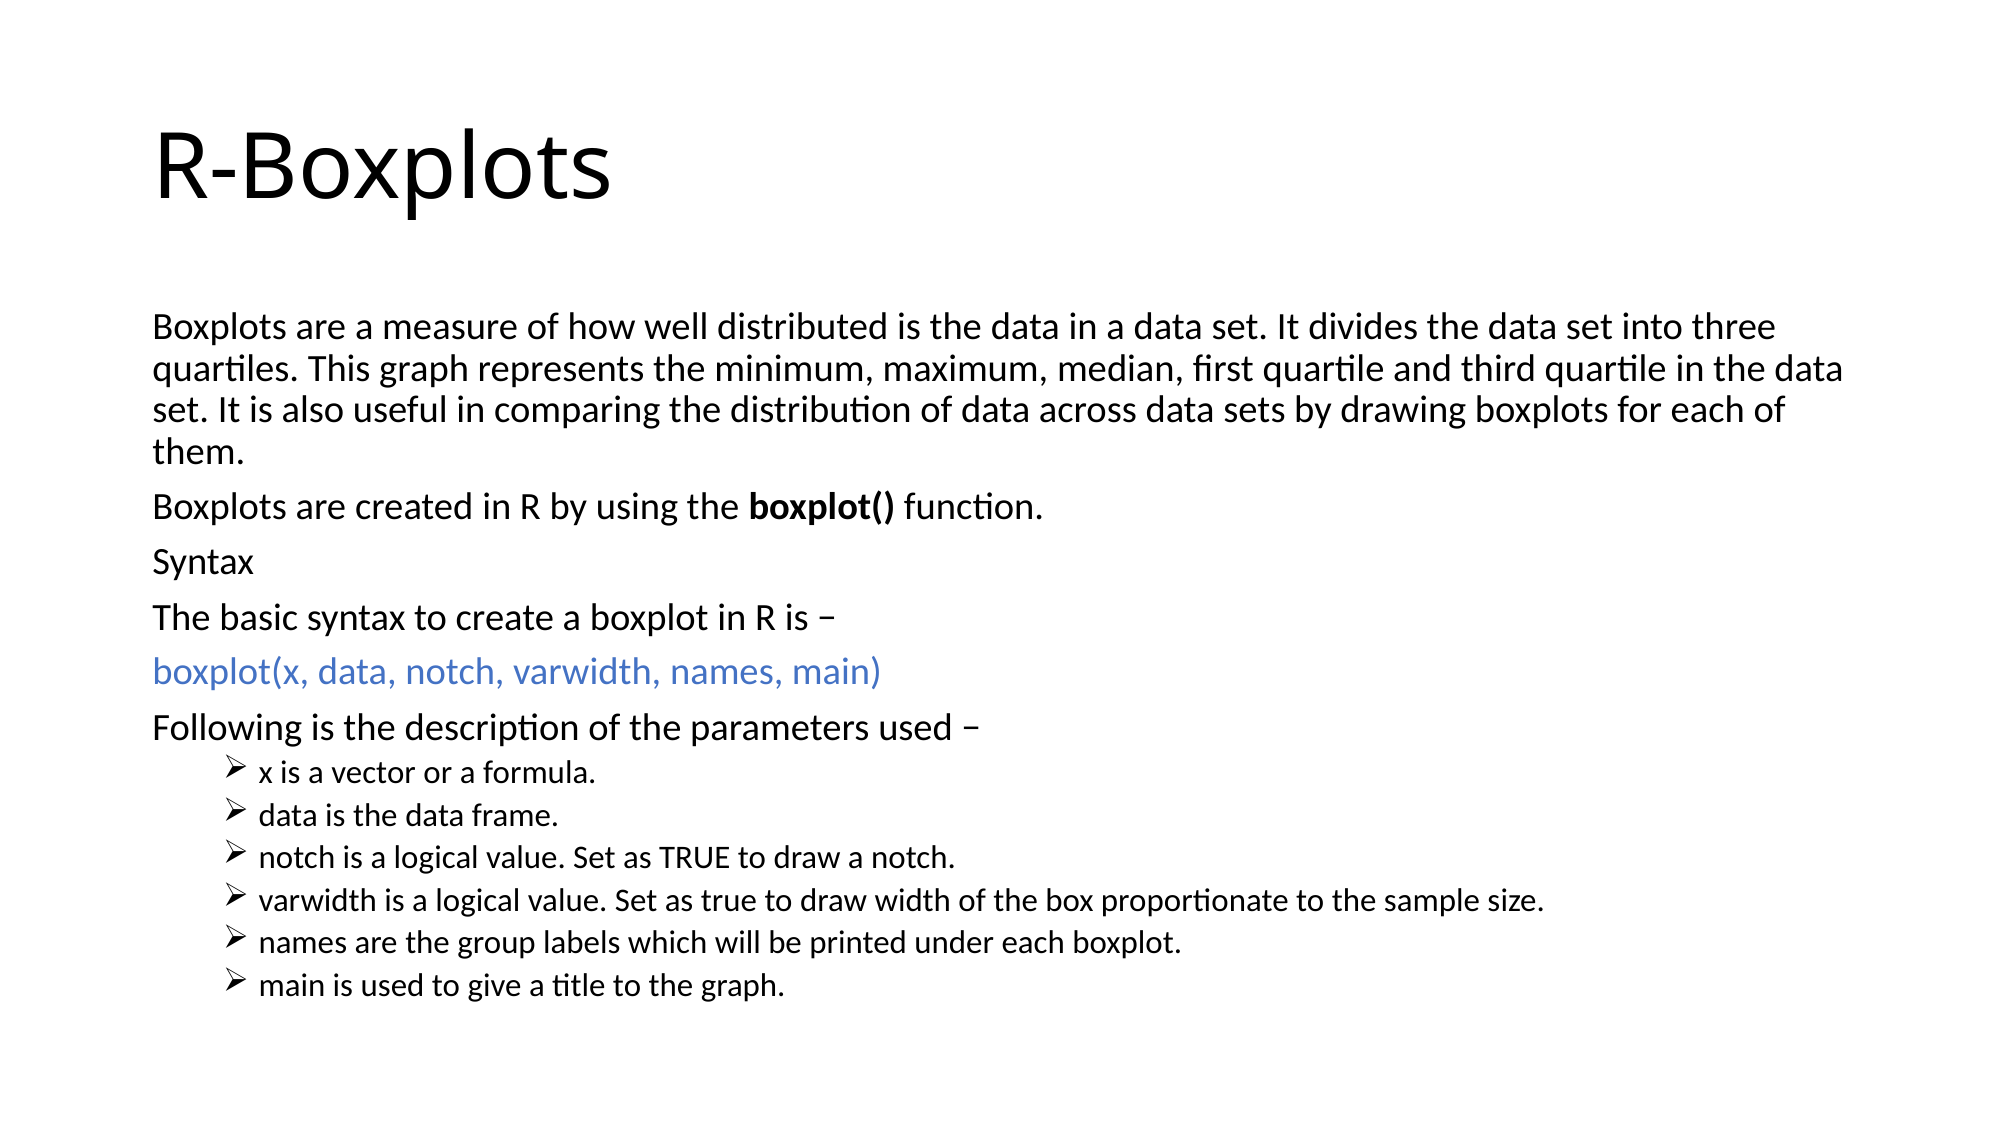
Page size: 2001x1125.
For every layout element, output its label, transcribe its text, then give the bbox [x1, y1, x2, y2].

title R-Boxplots [137, 59, 1863, 278]
list Boxplots are a measure of how well distributed is the data in a data set. It divides the data set into three quartiles. This graph represents the minimum, maximum, median, first quartile and third quartile in the data set. It is also useful in comparing the distribution of data across data sets by drawing boxplots for each of them. Boxplots are created in R by using the boxplot() function. Syntax The basic syntax to create a boxplot in R is − boxplot(x, data, notch, varwidth, names, main) Following is the description of the parameters used − x is a vector or a formula. data is the data frame. notch is a logical value. Set as TRUE to draw a notch. varwidth is a logical value. Set as true to draw width of the box proportionate to the sample size. names are the group labels which will be printed under each boxplot. main is used to give a title to the graph. [137, 299, 1863, 1014]
